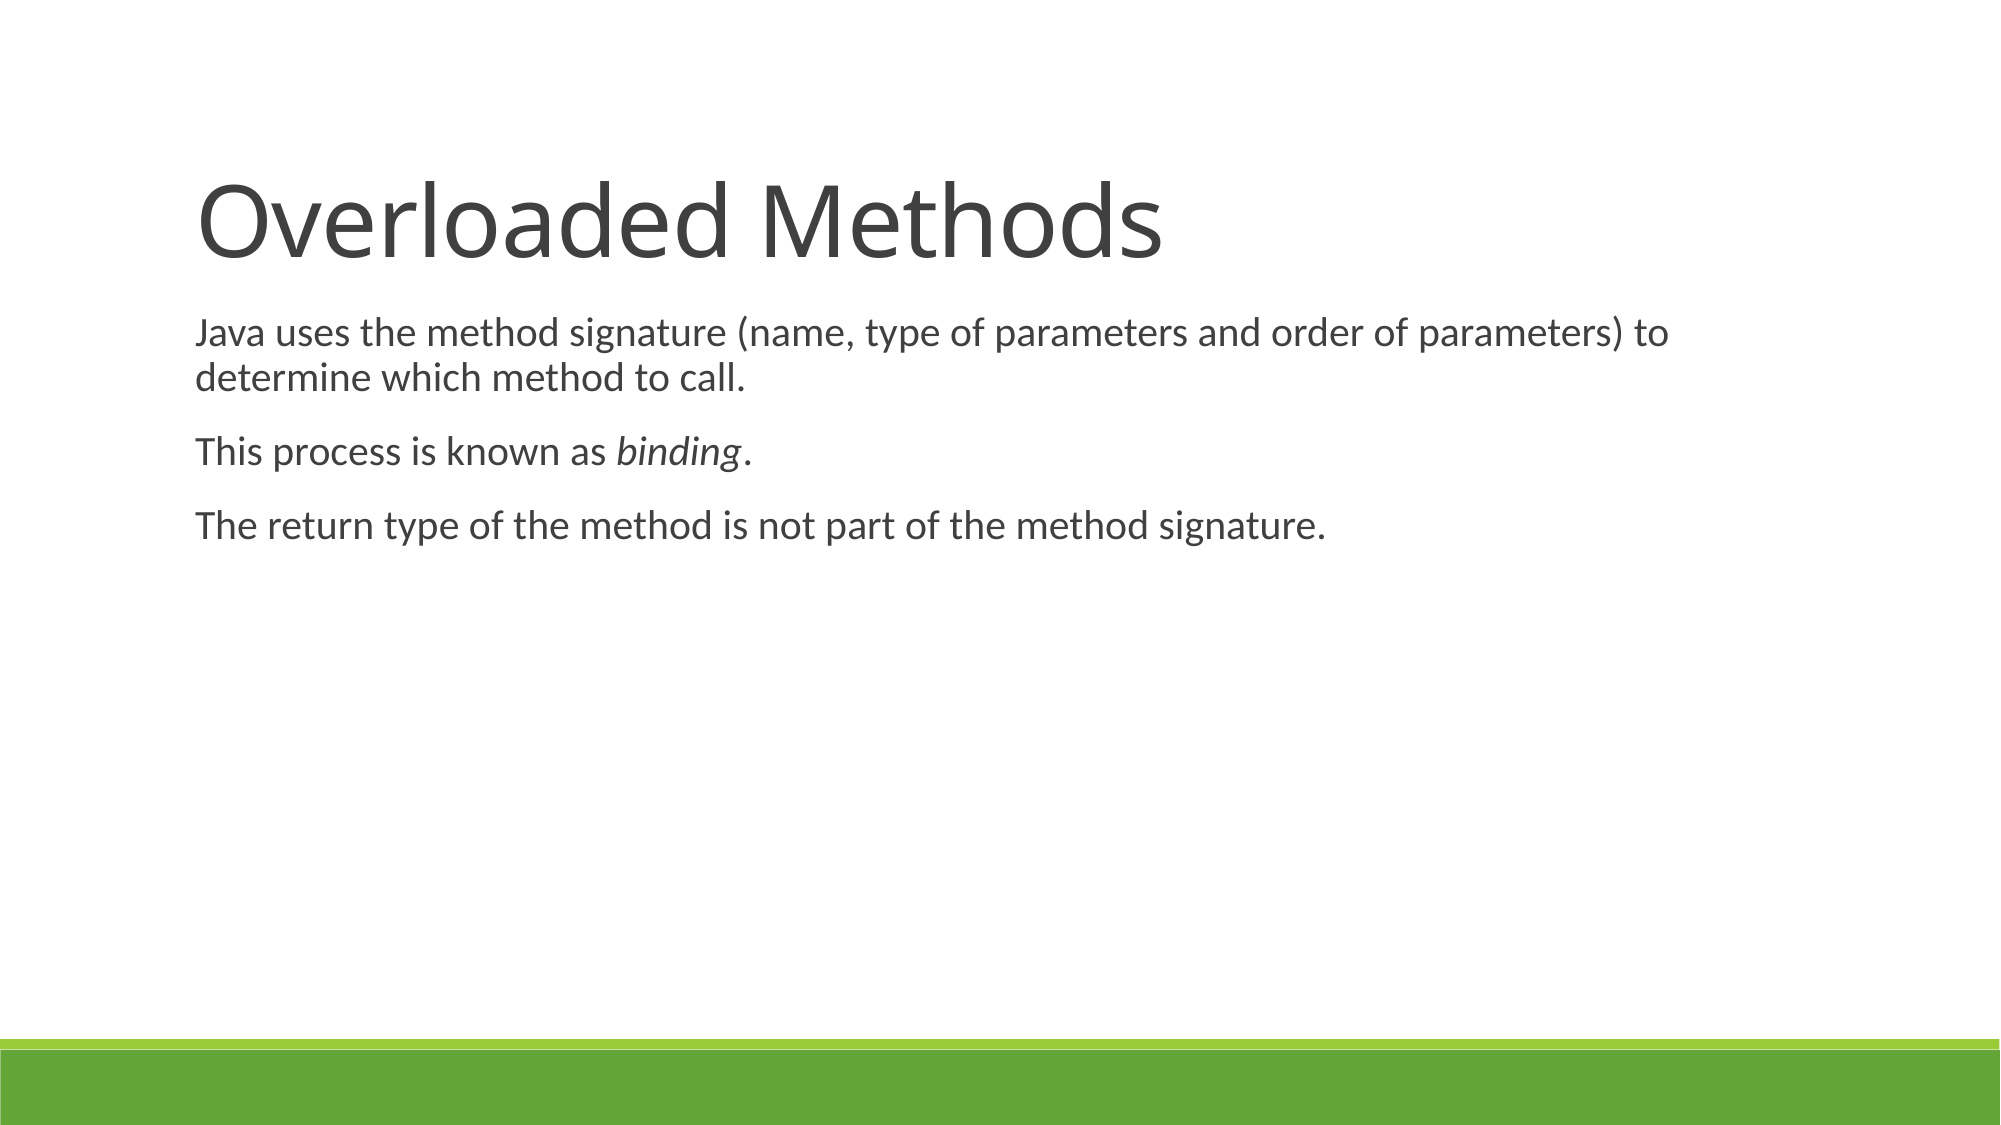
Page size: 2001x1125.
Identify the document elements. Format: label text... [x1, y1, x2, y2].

title Overloaded Methods [180, 47, 1830, 285]
list Java uses the method signature (name, type of parameters and order of parameters) to determine which method to call. This process is known as binding. The return type of the method is not part of the method signature. [180, 302, 1830, 963]
